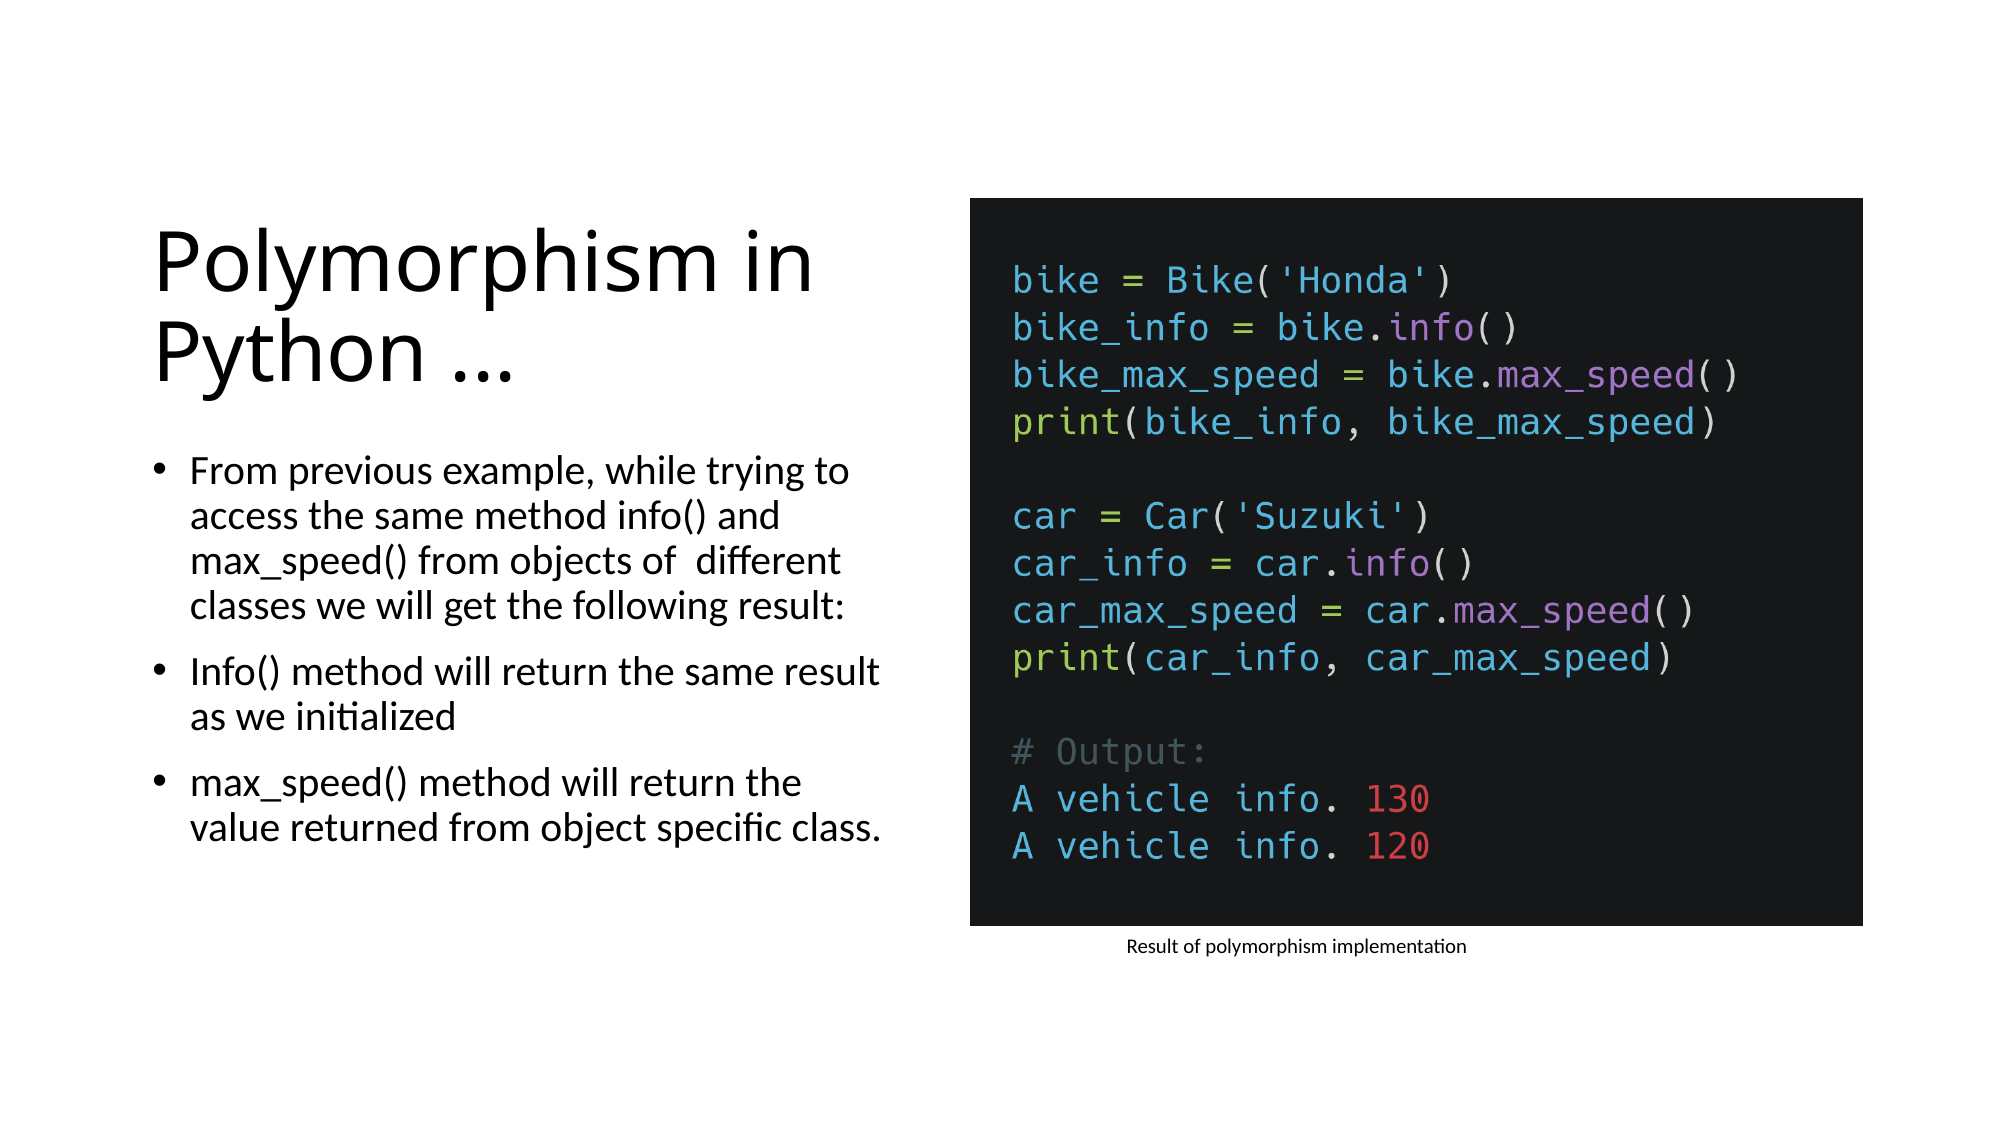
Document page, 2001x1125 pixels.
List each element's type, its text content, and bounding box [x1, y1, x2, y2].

title Polymorphism in Python ... [137, 104, 906, 407]
text_box Result of polymorphism implementation [1111, 926, 1506, 965]
picture [970, 198, 1863, 926]
list From previous example, while trying to access the same method info() and max_speed() from objects of different classes we will get the following result: Info() method will return the same result as we initialized max_speed() method will return the value returned from object specific class. [137, 440, 906, 1020]
